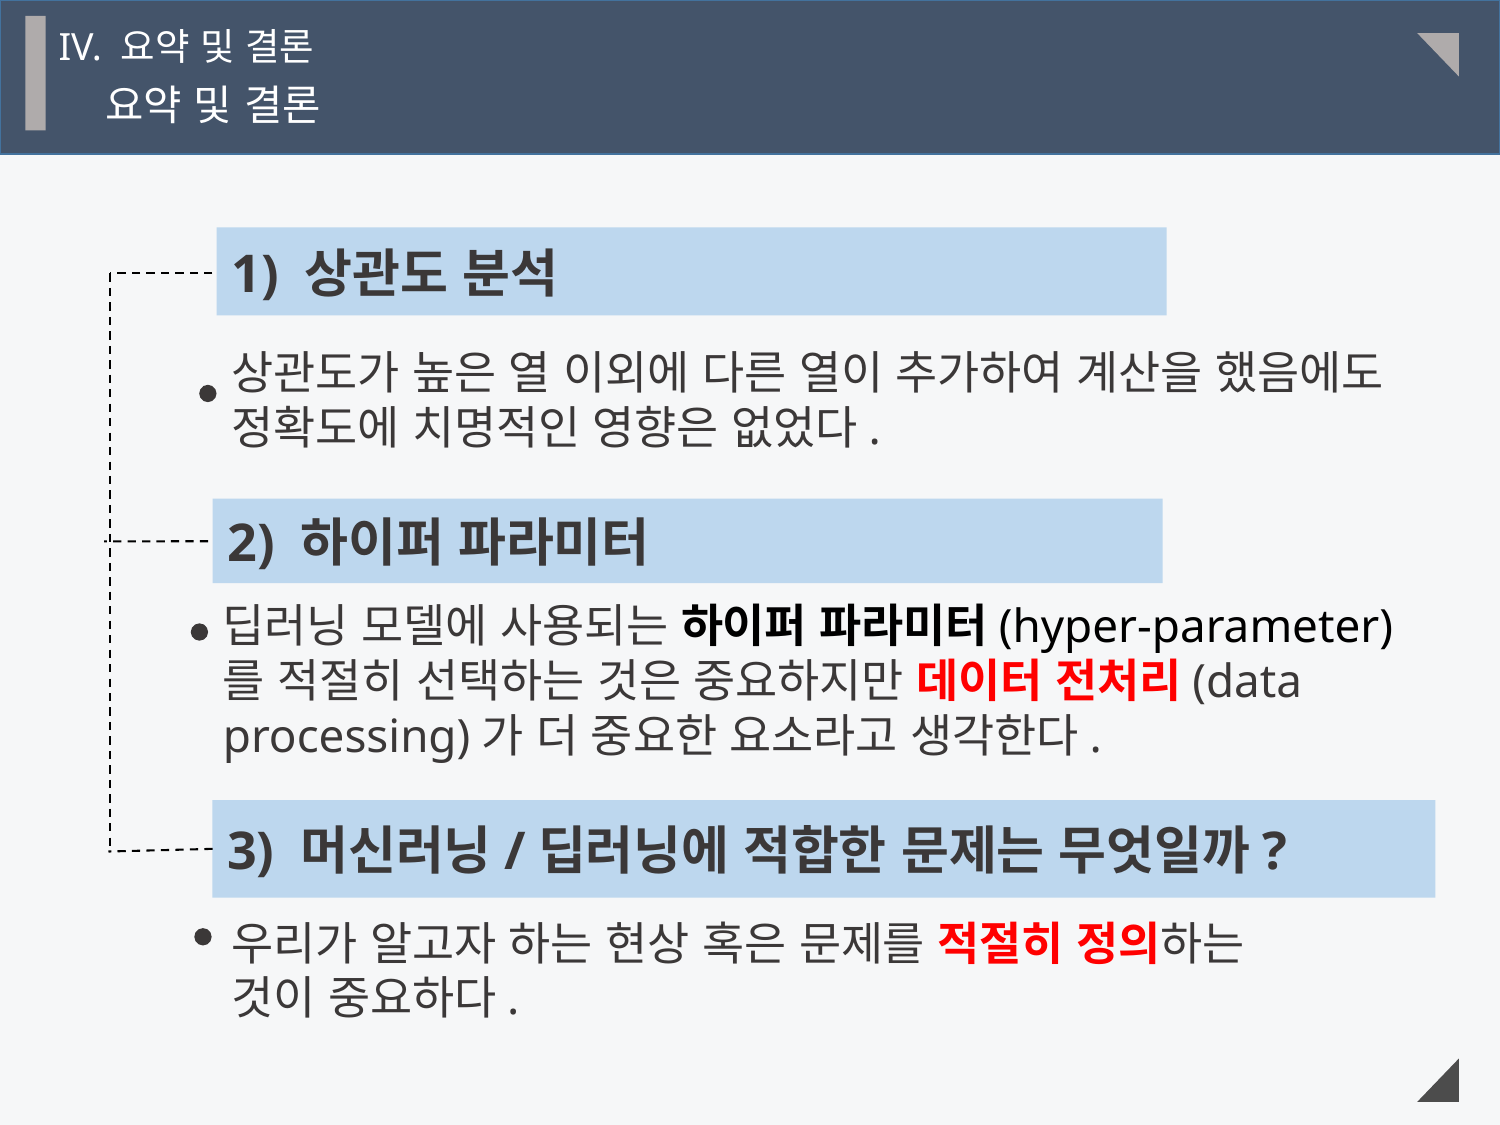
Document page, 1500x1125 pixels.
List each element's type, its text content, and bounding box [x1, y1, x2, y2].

text_box [193, 927, 213, 947]
text_box [0, 0, 1500, 155]
text_box [189, 622, 210, 642]
text_box 요약 및 결론 [90, 71, 336, 136]
text_box 우리가 알고자 하는 현상 혹은 문제를 적절히 정의하는 것이 중요하다. [216, 936, 1349, 1002]
text_box 딥러닝 모델에 사용되는 하이퍼 파라미터(hyper-parameter)를 적절히 선택하는 것은 중요하지만 데이터 전처리(data processing)가 더 중요한 요소라고 생각한다. [207, 641, 1460, 718]
text_box [198, 383, 218, 404]
text_box [1414, 31, 1460, 79]
text_box 상관도가 높은 열 이외에 다른 열이 추가하여 계산을 했음에도 정확도에 치명적인 영향은 없었다. [216, 370, 1412, 426]
text_box 3) 머신러닝/딥러닝에 적합한 문제는 무엇일까? [211, 799, 1436, 899]
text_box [108, 848, 213, 852]
text_box 2) 하이퍼 파라미터 [212, 498, 1164, 584]
text_box [24, 15, 47, 131]
text_box IV. 요약 및 결론 [47, 15, 330, 76]
text_box 1) 상관도 분석 [216, 226, 1168, 317]
